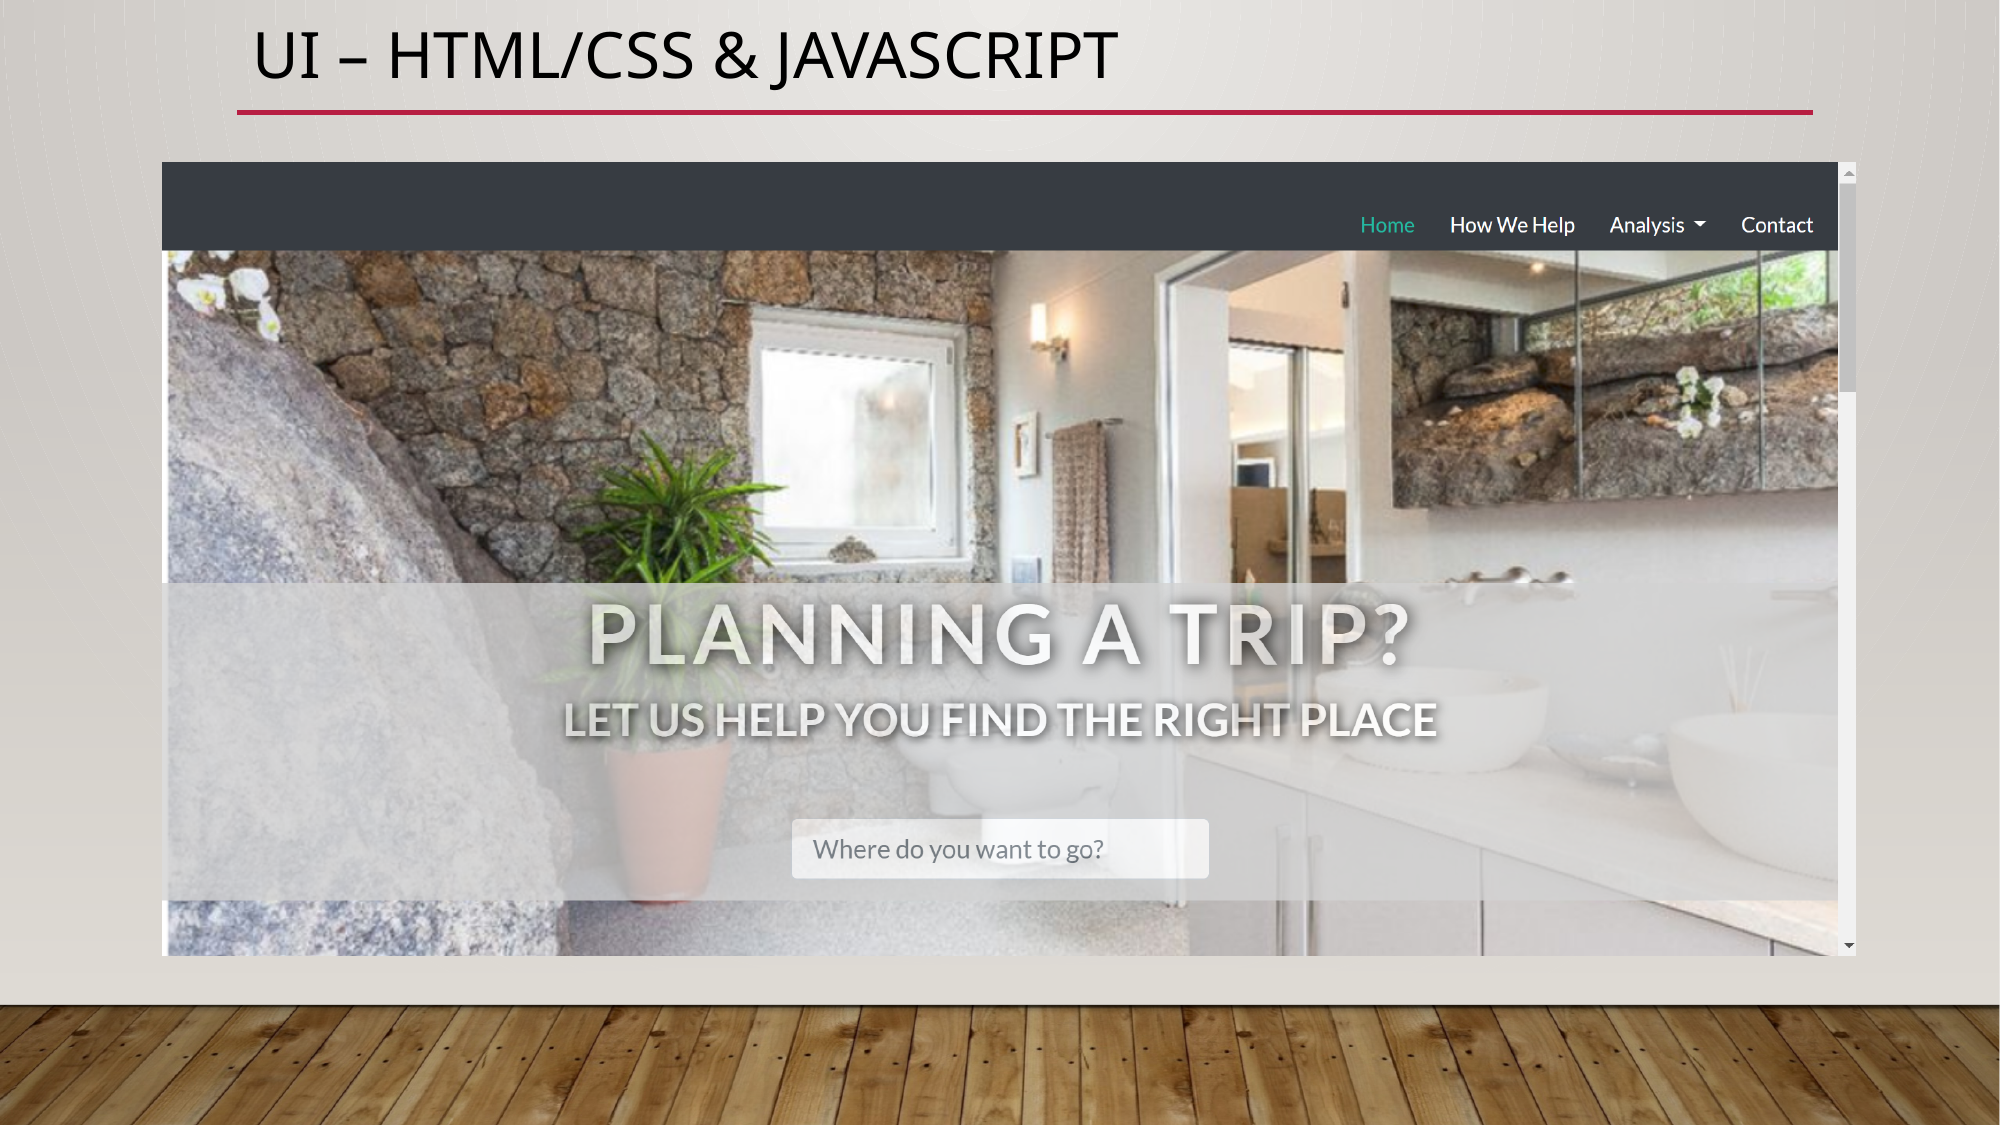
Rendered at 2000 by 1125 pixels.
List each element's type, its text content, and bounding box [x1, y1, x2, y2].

picture [0, 1005, 2000, 1125]
title UI – HTML/CSS & JAVASCRIPT [237, 15, 1813, 100]
picture [161, 162, 1856, 957]
